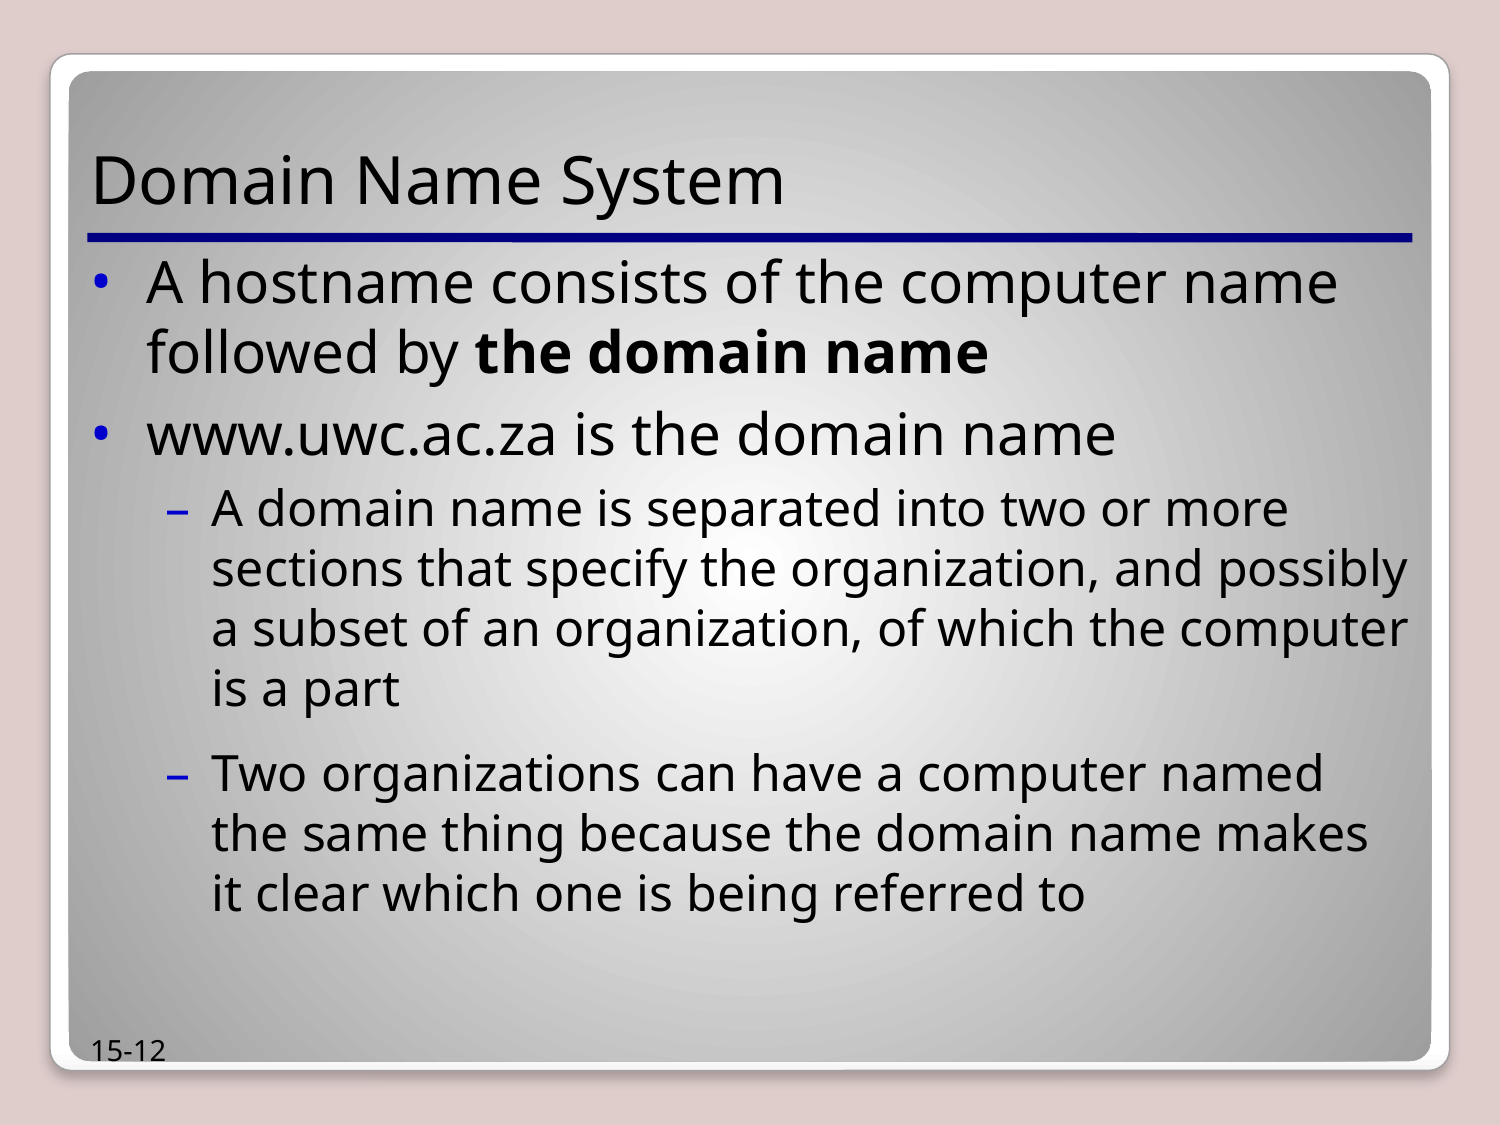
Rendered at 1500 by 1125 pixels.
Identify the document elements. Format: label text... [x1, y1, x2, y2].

slide_number 15-‹#› [75, 1063, 425, 1103]
title Domain Name System [75, 75, 1425, 225]
list A hostname consists of the computer name followed by the domain name www.uwc.ac.za is the domain name A domain name is separated into two or more sections that specify the organization, and possibly a subset of an organization, of which the computer is a part Two organizations can have a computer named the same thing because the domain name makes it clear which one is being referred to [75, 237, 1425, 1063]
